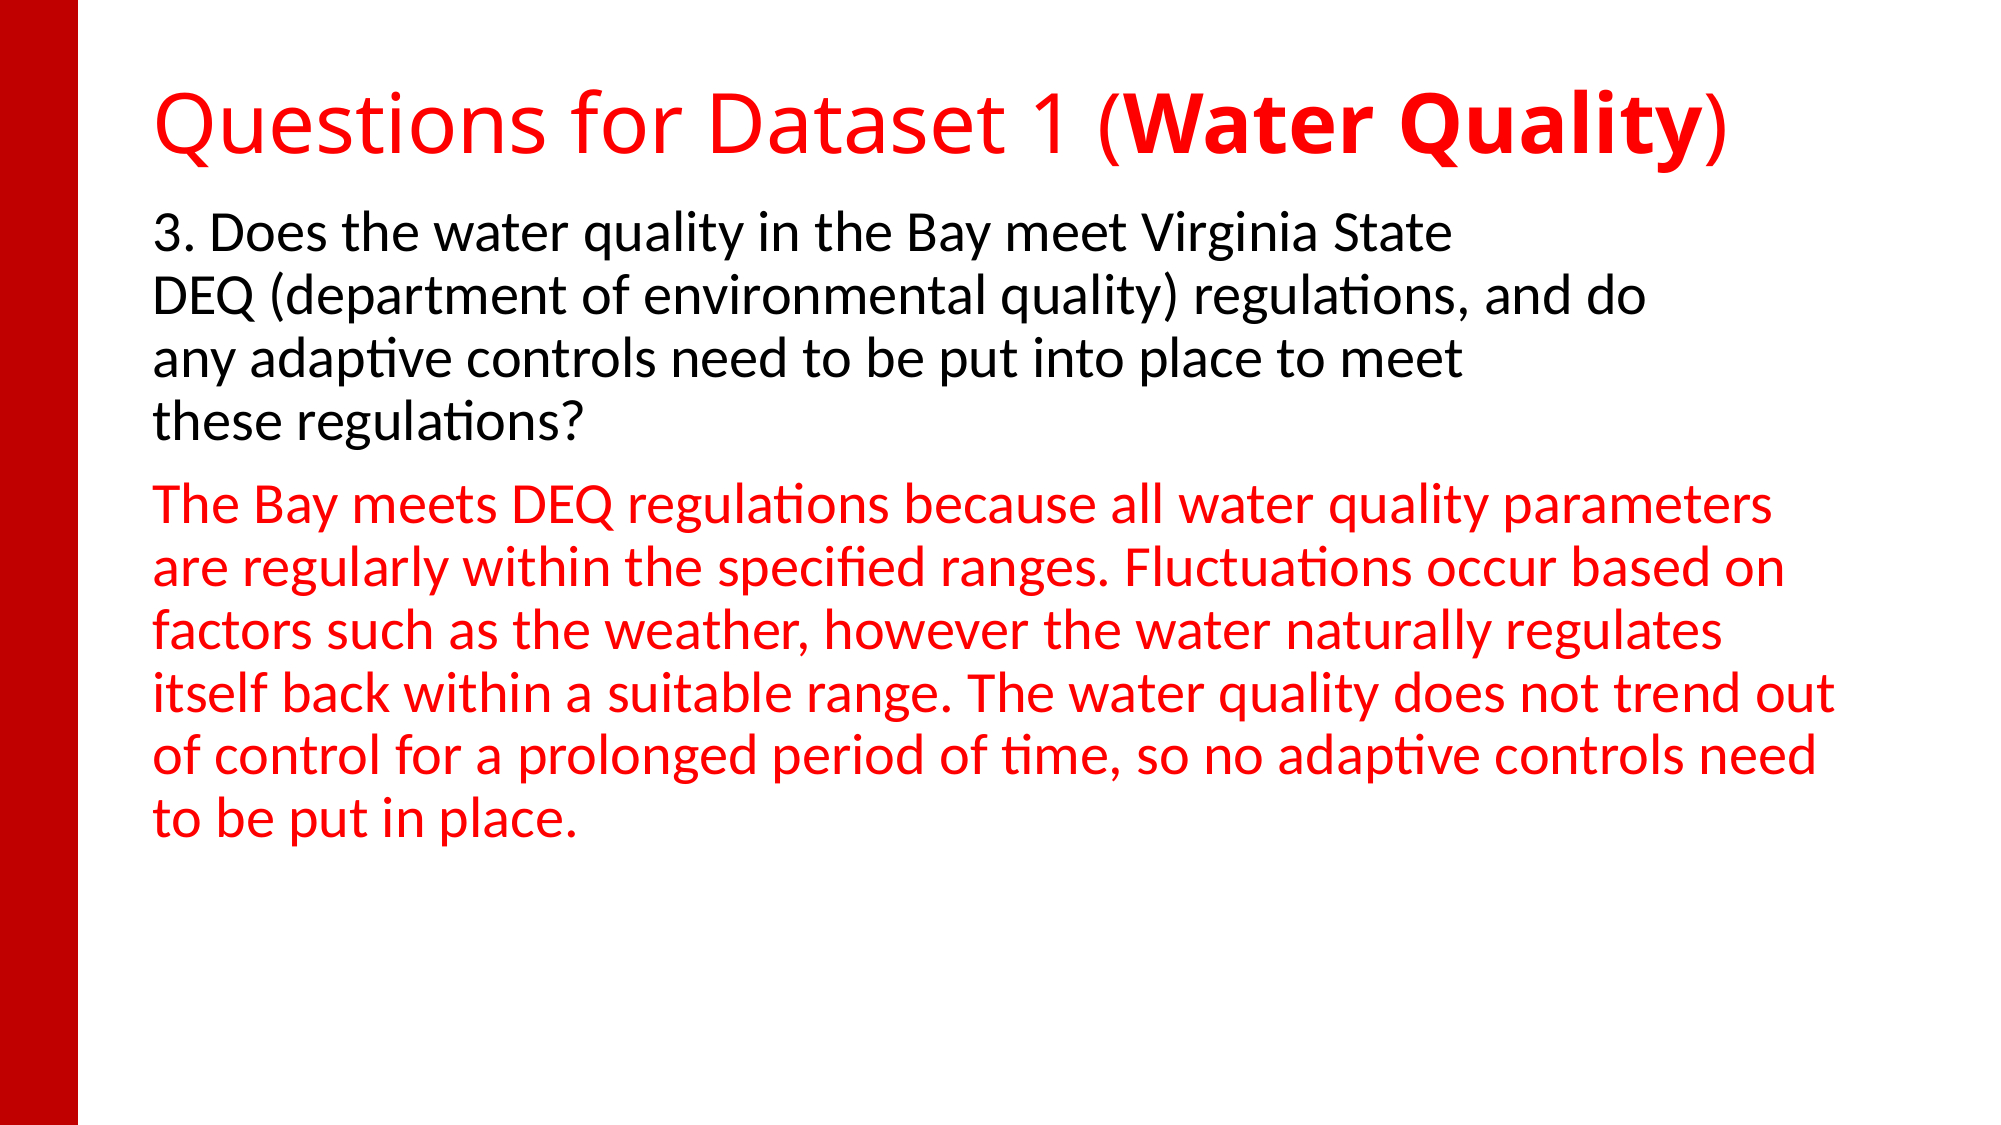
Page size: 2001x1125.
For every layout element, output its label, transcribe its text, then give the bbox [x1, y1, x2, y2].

title Questions for Dataset 1 (Water Quality) [137, 59, 1863, 193]
text_box 3. Does the water quality in the Bay meet Virginia State DEQ (department of environmental quality) regulations, and do any adaptive controls need to be put into place to meet these regulations? The Bay meets DEQ regulations because all water quality parameters are regularly within the specified ranges. Fluctuations occur based on factors such as the weather, however the water naturally regulates itself back within a suitable range. The water quality does not trend out of control for a prolonged period of time, so no adaptive controls need to be put in place. [137, 193, 1863, 908]
text_box [0, 0, 78, 1125]
